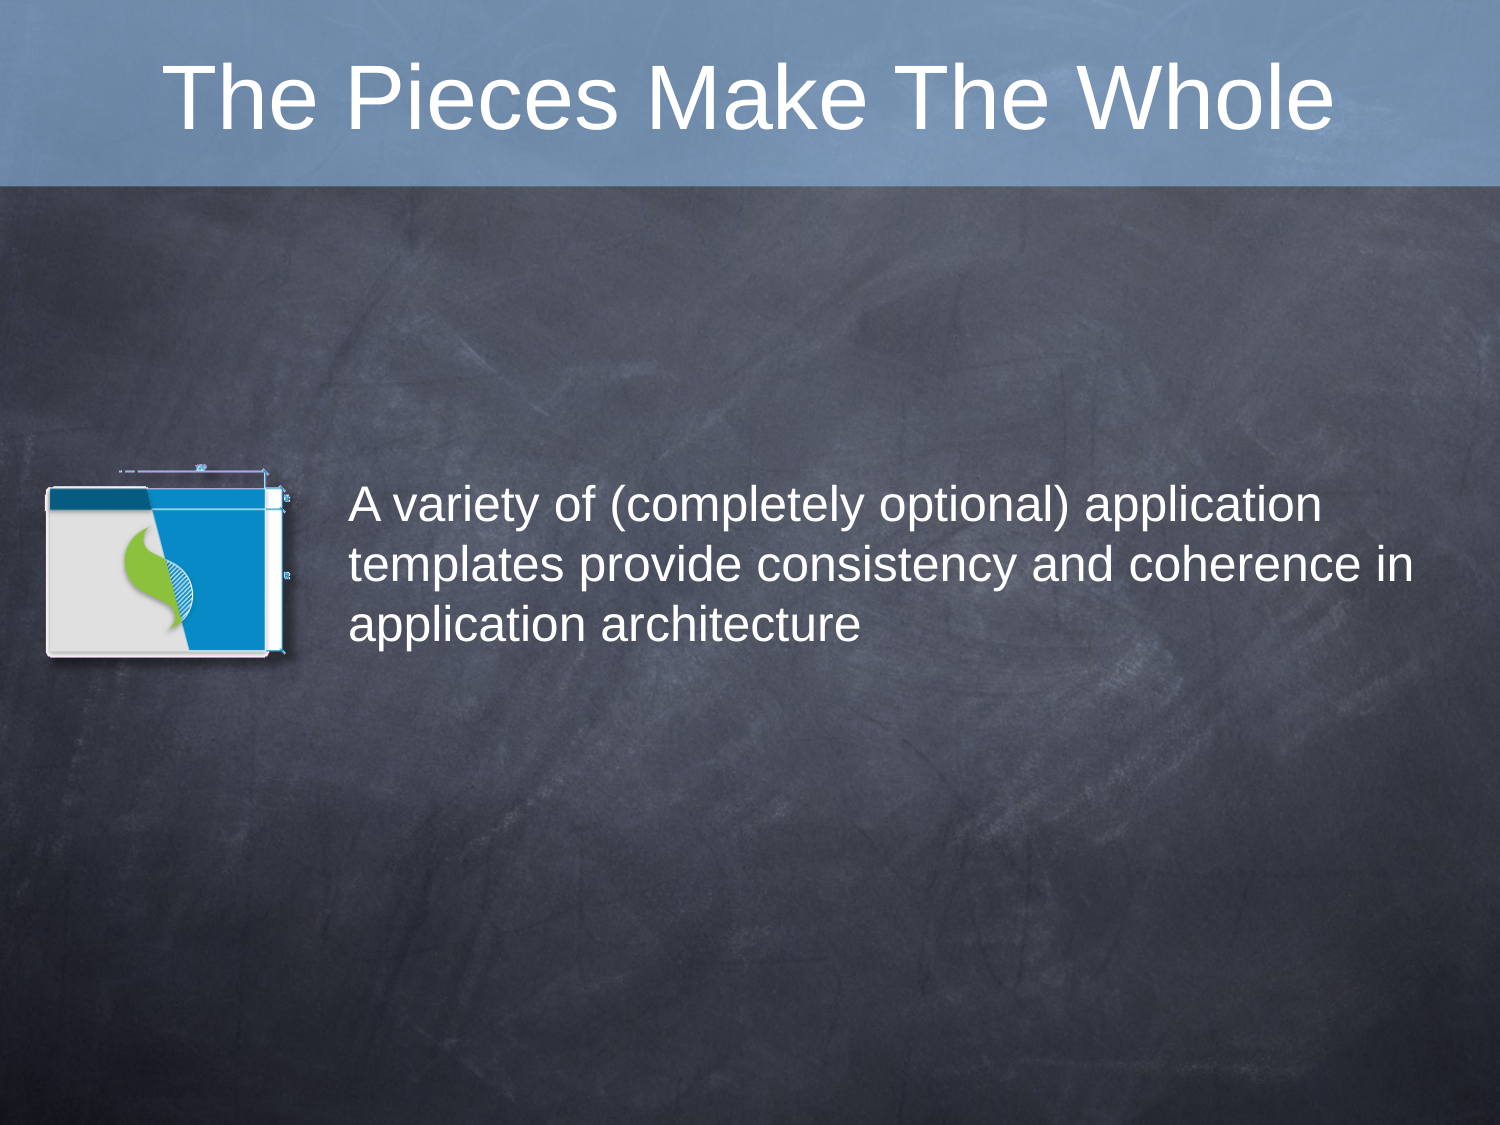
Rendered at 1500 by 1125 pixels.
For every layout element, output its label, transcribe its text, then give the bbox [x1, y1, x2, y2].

picture [0, 187, 1500, 1125]
title The Pieces Make The Whole [0, 0, 1500, 187]
text_box A variety of (completely optional) application templates provide consistency and coherence in application architecture [352, 463, 1475, 659]
